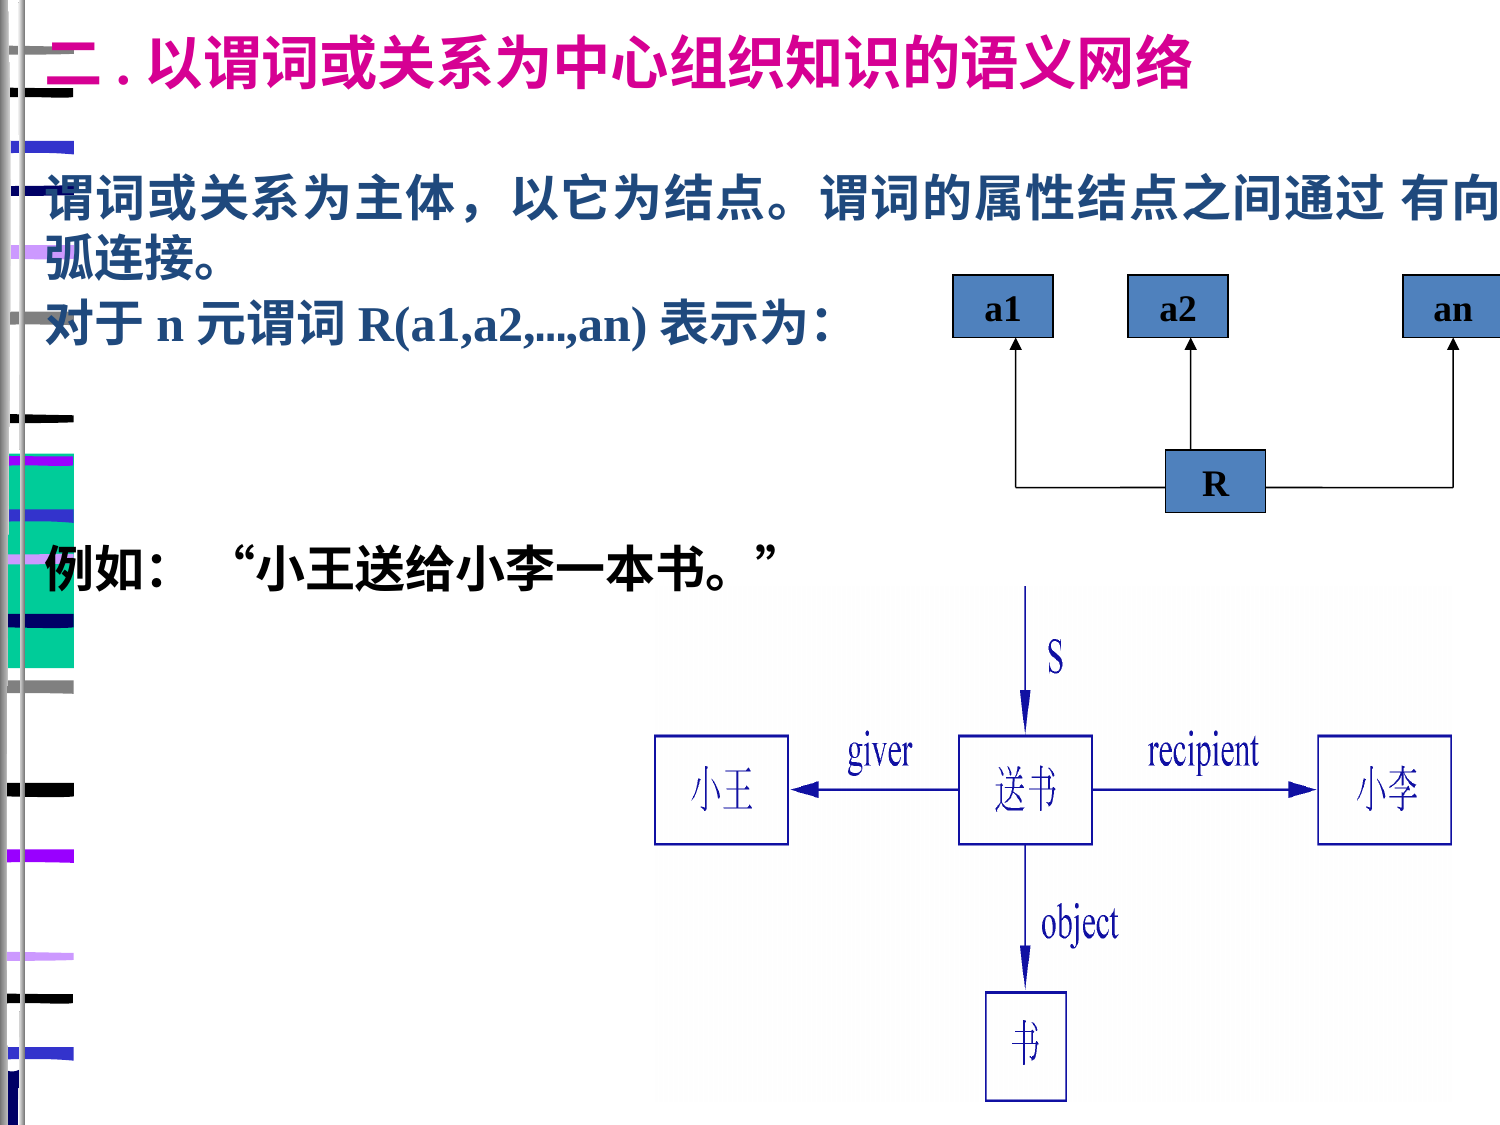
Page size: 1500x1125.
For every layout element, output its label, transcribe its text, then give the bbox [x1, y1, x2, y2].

text_box 二.以谓词或关系为中心组织知识的语义网络 谓词或关系为主体，以它为结点。谓词的属性结点之间通过 有向弧连接。 对于n元谓词R(a1,a2,…,an)表示为： 例如： “小王送给小李一本书。” [29, 19, 1500, 605]
picture [654, 585, 1452, 1102]
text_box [952, 274, 1500, 513]
